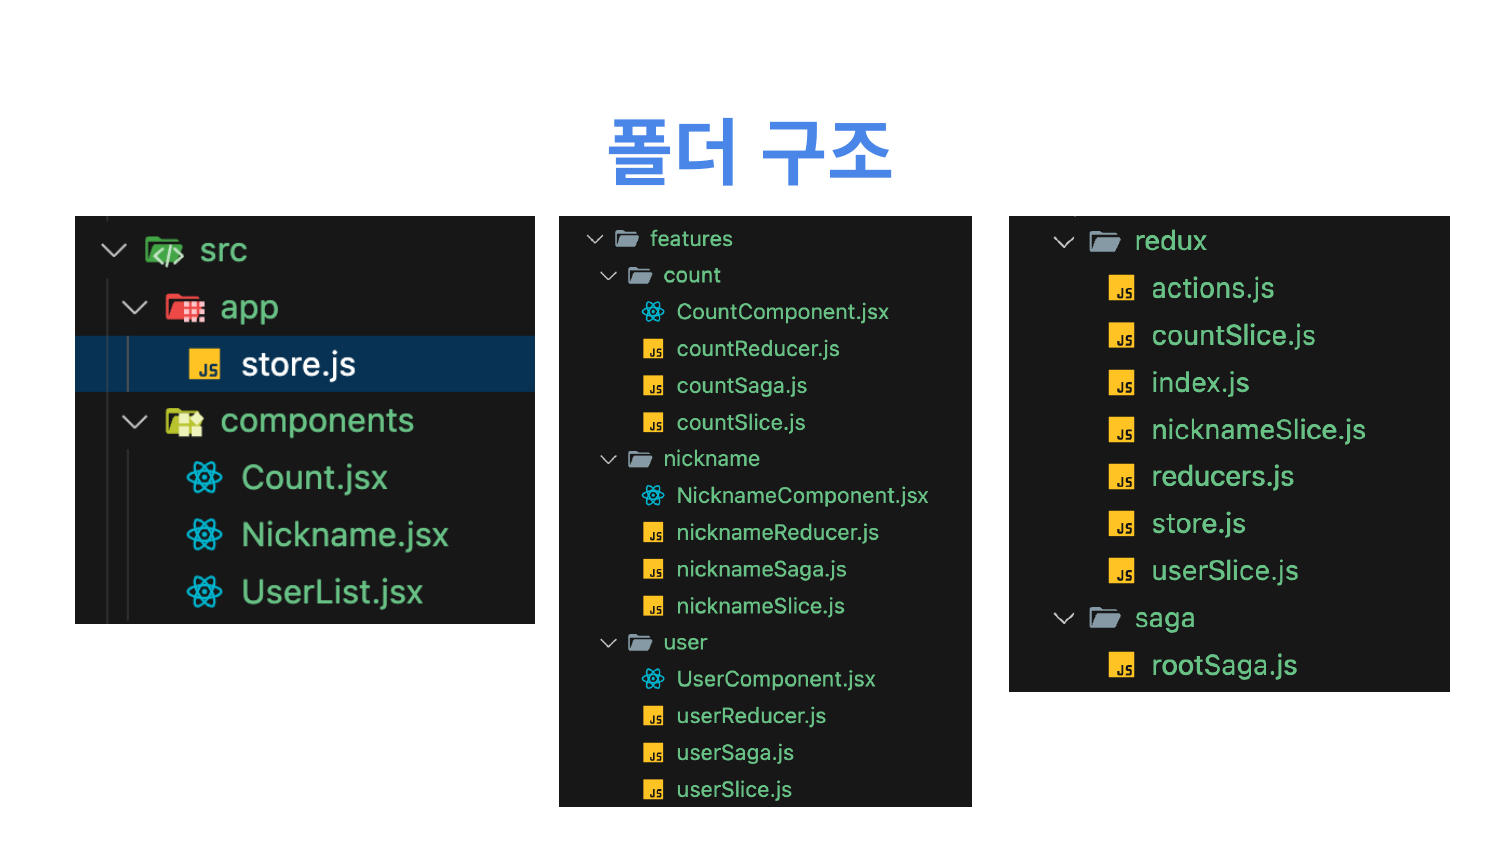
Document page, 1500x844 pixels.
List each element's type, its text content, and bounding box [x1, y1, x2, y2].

picture [74, 216, 535, 625]
picture [559, 216, 972, 807]
picture [1008, 216, 1451, 692]
text_box 폴더 구조 [318, 91, 1183, 204]
